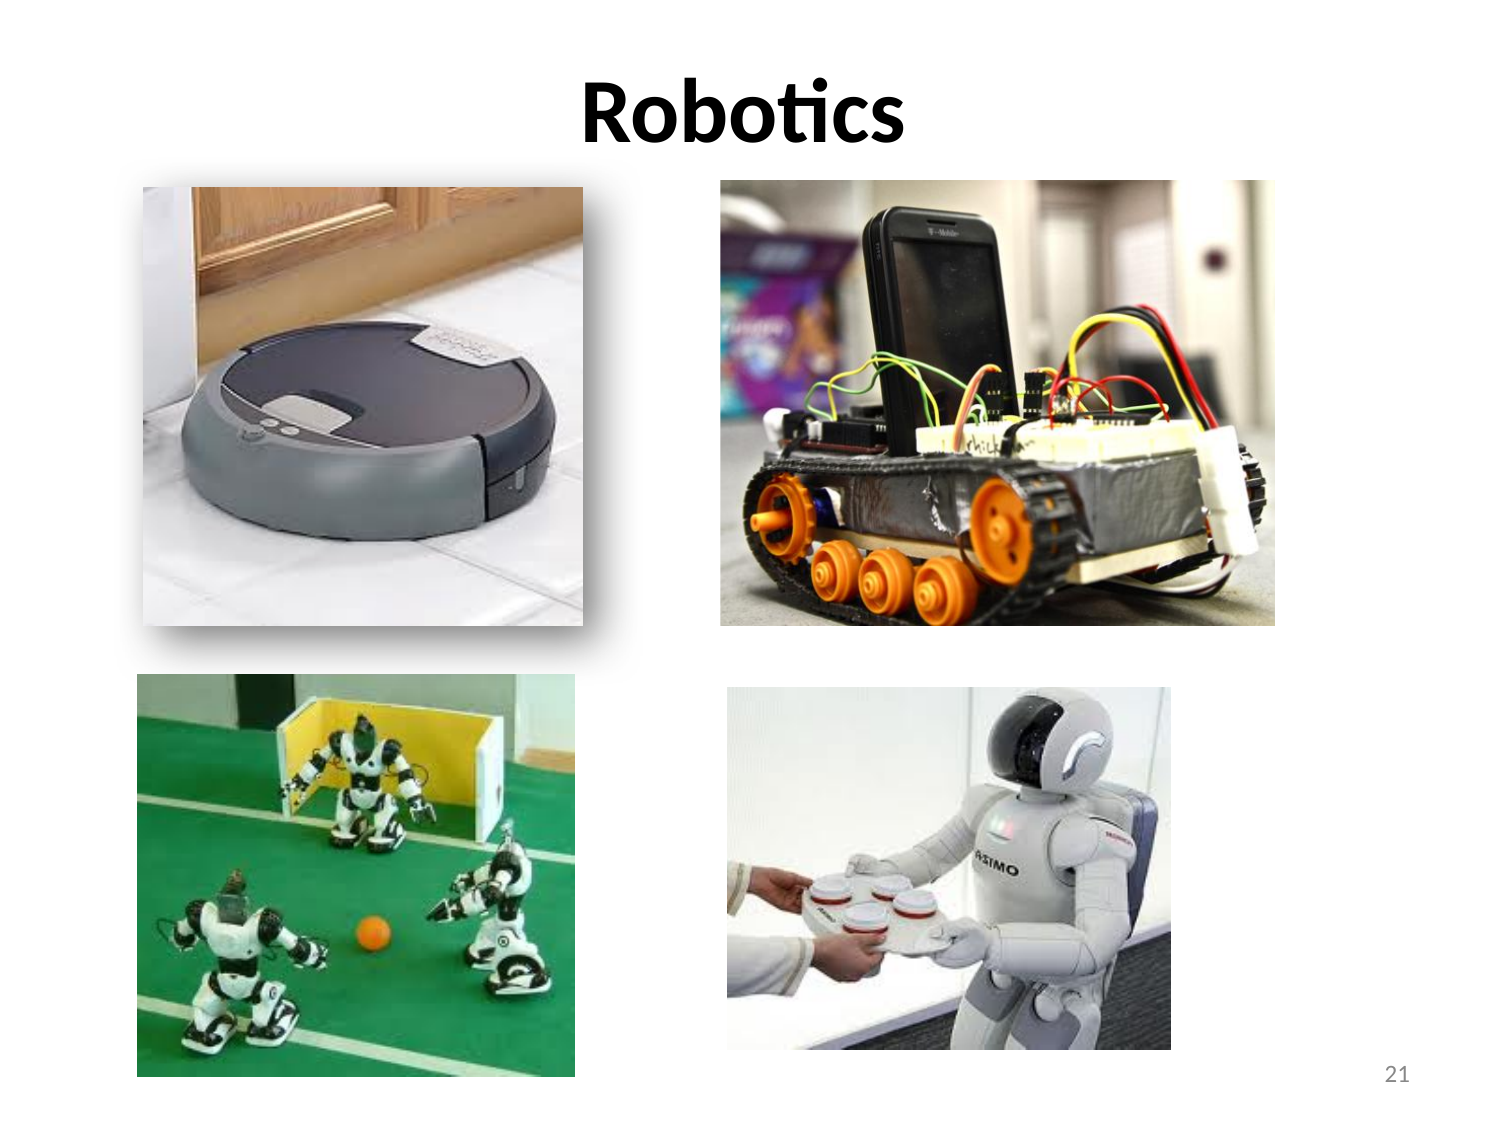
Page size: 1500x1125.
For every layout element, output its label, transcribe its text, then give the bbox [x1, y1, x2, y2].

picture [727, 687, 1171, 1051]
picture [143, 187, 583, 627]
picture [137, 674, 576, 1078]
title Robotics [12, 12, 1475, 200]
picture [720, 180, 1276, 627]
slide_number ‹#› [1074, 1042, 1425, 1103]
